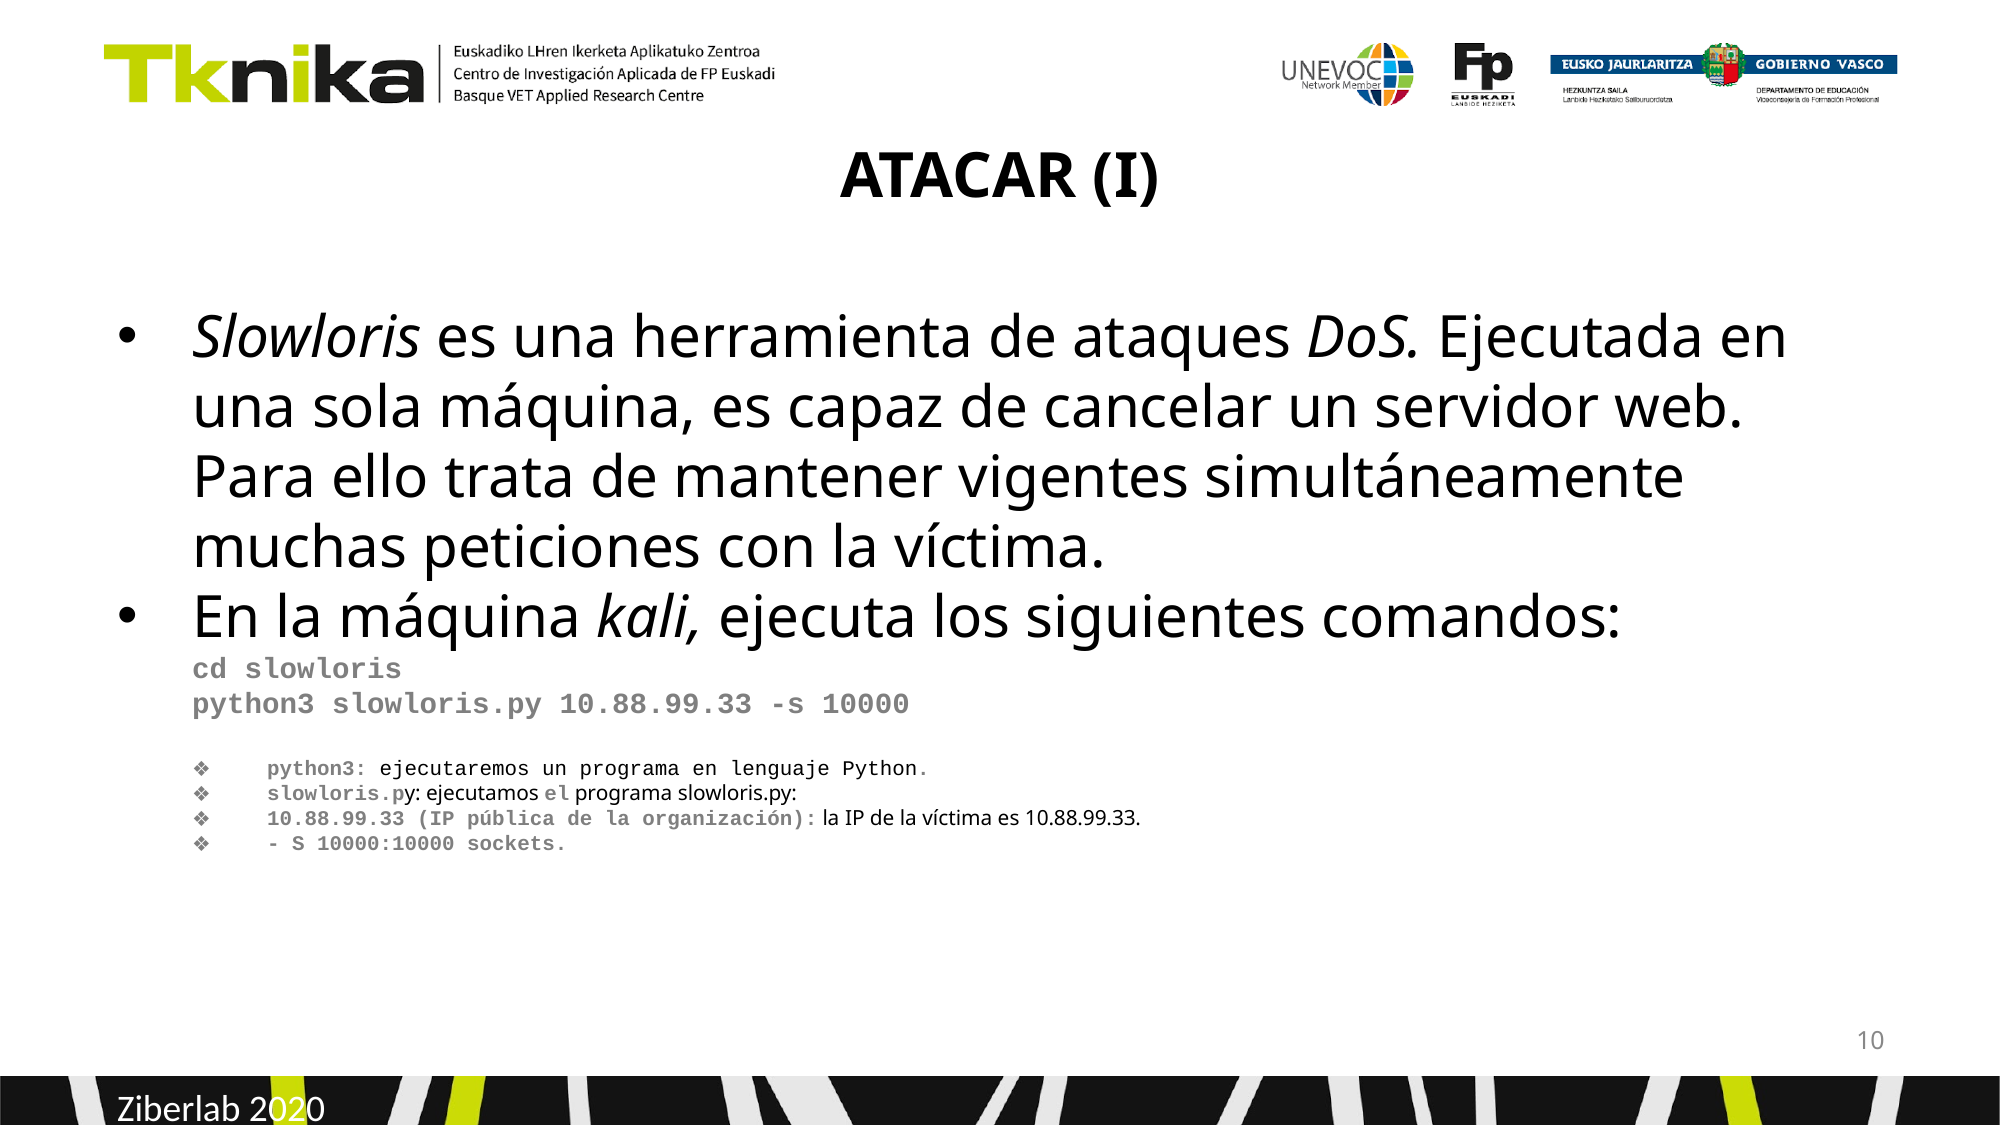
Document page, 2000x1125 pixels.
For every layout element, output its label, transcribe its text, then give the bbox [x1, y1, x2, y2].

slide_number ‹#› [1433, 1011, 1900, 1072]
picture [102, 42, 1898, 106]
list Slowloris es una herramienta de ataques DoS. Ejecutada en una sola máquina, es capaz de cancelar un servidor web. Para ello trata de mantener vigentes simultáneamente muchas peticiones con la víctima. En la máquina kali, ejecuta los siguientes comandos: cd slowloris python3 slowloris.py 10.88.99.33 -s 10000 python3: ejecutaremos un programa en lenguaje Python. slowloris.py: ejecutamos el programa slowloris.py: 10.88.99.33 (IP pública de la organización): la IP de la víctima es 10.88.99.33. - S 10000:10000 sockets. [102, 267, 1898, 988]
picture [0, 1076, 2000, 1125]
title ATACAR (I) [99, 125, 1900, 220]
